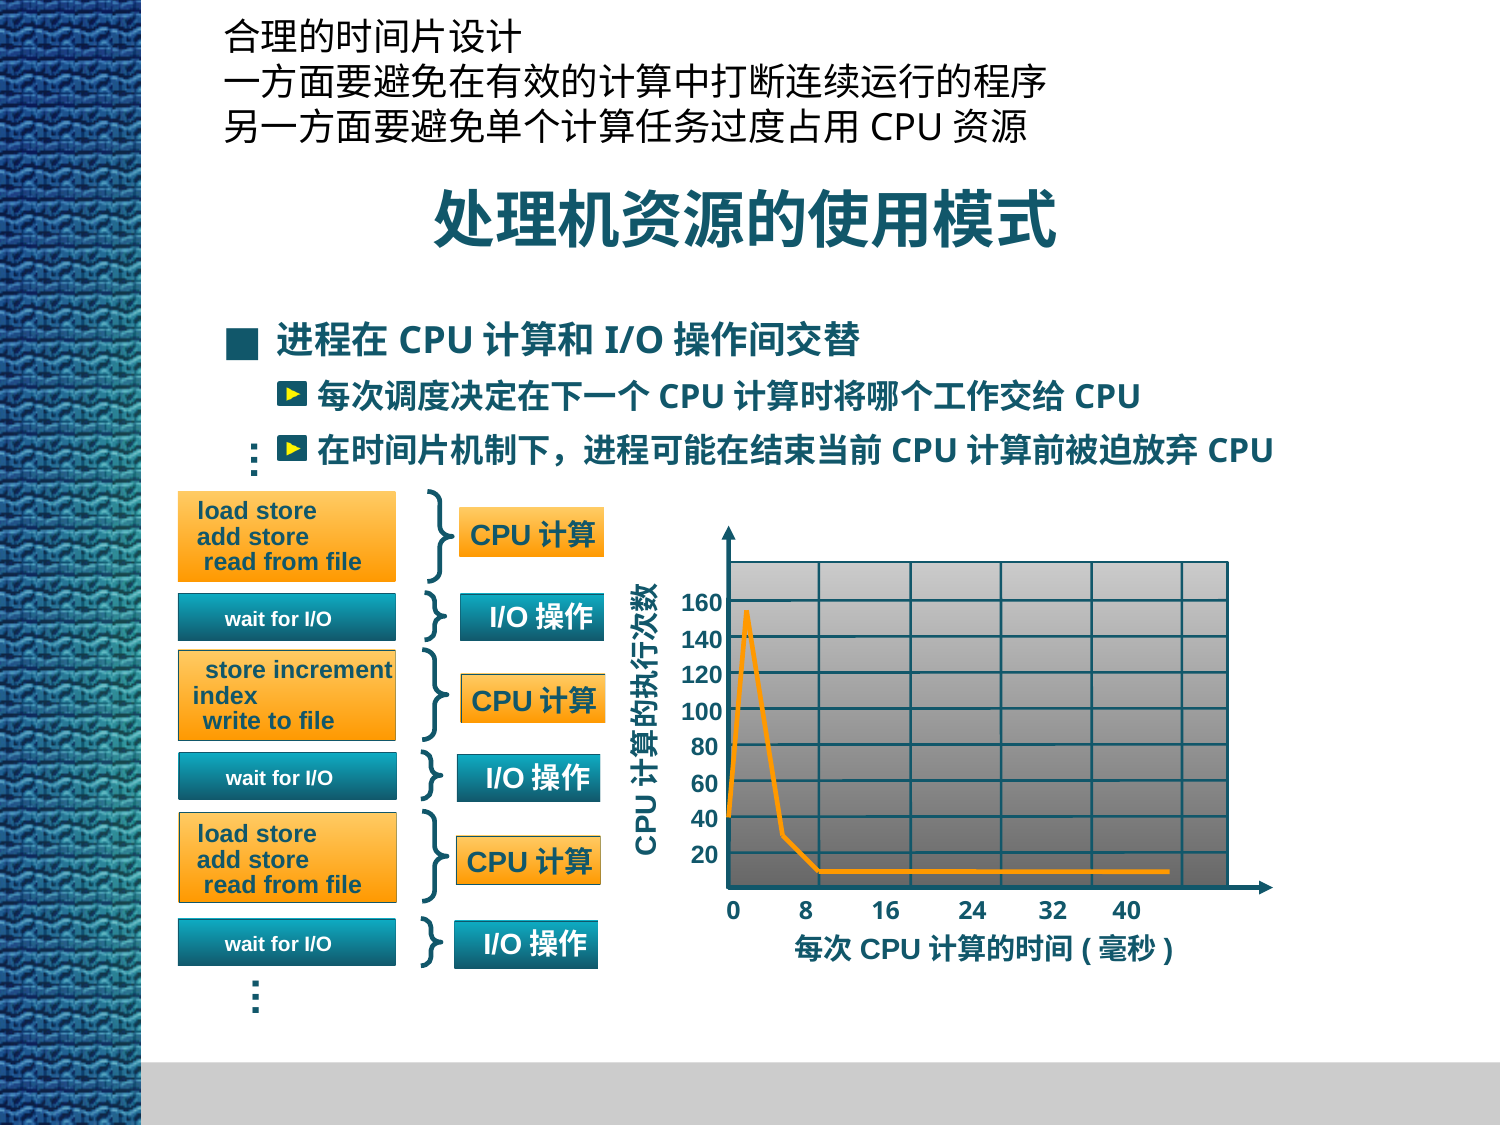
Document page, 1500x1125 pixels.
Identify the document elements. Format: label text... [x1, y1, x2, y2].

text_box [0, 585, 172, 657]
text_box … [235, 424, 273, 486]
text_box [170, 487, 612, 584]
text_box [178, 751, 614, 803]
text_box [177, 918, 612, 970]
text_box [277, 421, 1299, 481]
picture [0, 657, 141, 1125]
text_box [170, 645, 614, 743]
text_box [170, 810, 609, 908]
text_box 处理机资源的使用模式 [70, 172, 1421, 256]
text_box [177, 590, 618, 642]
text_box … [236, 977, 302, 1034]
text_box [728, 610, 1170, 872]
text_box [619, 525, 1456, 975]
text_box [277, 367, 1162, 421]
text_box 合理的时间片设计 一方面要避免在有效的计算中打断连续运行的程序 另一方面要避免单个计算任务过度占用CPU资源 [208, 6, 1183, 156]
picture [0, 0, 141, 585]
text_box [207, 306, 1042, 380]
